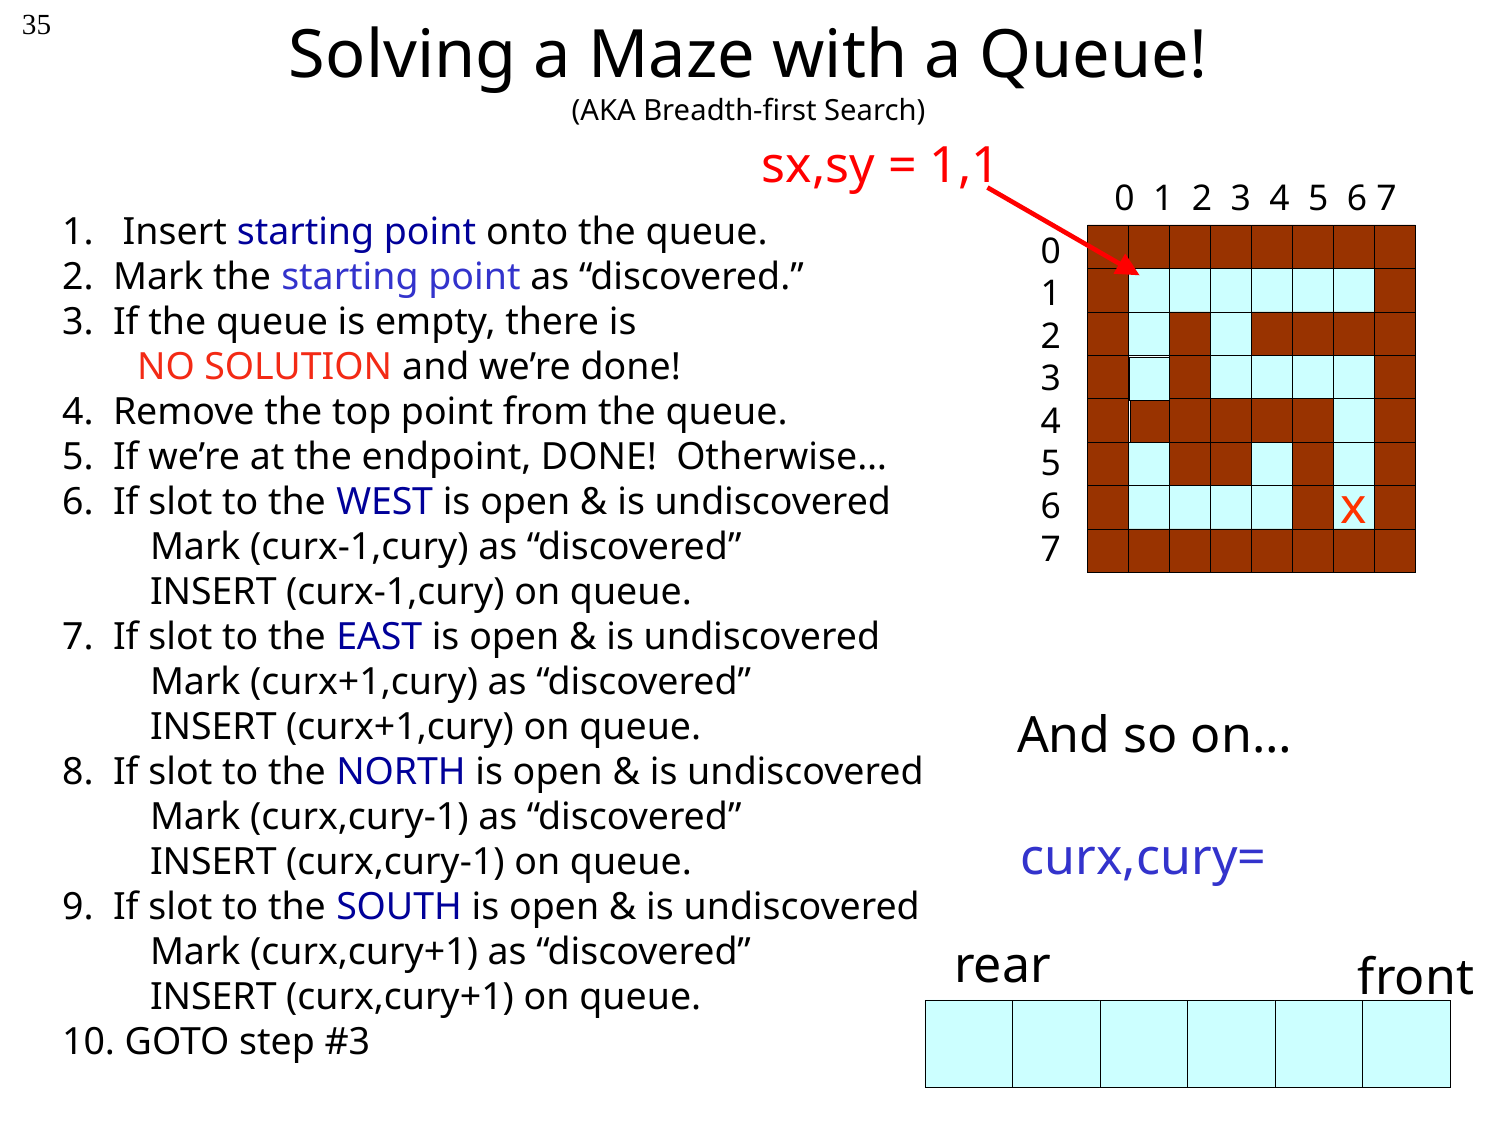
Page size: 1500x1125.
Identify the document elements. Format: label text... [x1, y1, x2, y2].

text_box [1251, 355, 1292, 398]
text_box [1169, 485, 1210, 528]
text_box [1251, 485, 1292, 528]
text_box [1251, 268, 1292, 311]
text_box [1333, 311, 1374, 355]
text_box [1333, 541, 1374, 573]
text_box front [1343, 937, 1500, 1013]
text_box [1374, 398, 1416, 442]
text_box [1251, 398, 1292, 442]
text_box [1210, 528, 1251, 573]
text_box 1. Insert starting point onto the queue. 2. Mark the starting point as “discovered.” 3. If the queue is empty, there is NO SOLUTION and we’re done! 4. Remove the top point from the queue. 5. If we’re at the endpoint, DONE! Otherwise… 6. If slot to the WEST is open & is undiscovered Mark (curx-1,cury) as “discovered” INSERT (curx-1,cury) on queue. 7. If slot to the EAST is open & is undiscovered Mark (curx+1,cury) as “discovered” INSERT (curx+1,cury) on queue. 8. If slot to the NORTH is open & is undiscovered Mark (curx,cury-1) as “discovered” INSERT (curx,cury-1) on queue. 9. If slot to the SOUTH is open & is undiscovered Mark (curx,cury+1) as “discovered” INSERT (curx,cury+1) on queue. 10. GOTO step #3 [47, 199, 1063, 1070]
text_box [1169, 398, 1210, 442]
text_box [1374, 442, 1416, 485]
text_box [1210, 268, 1251, 311]
text_box [1210, 485, 1251, 528]
text_box [1128, 311, 1169, 356]
text_box [1374, 528, 1416, 573]
text_box [1210, 311, 1251, 355]
text_box [1087, 528, 1128, 573]
text_box [1374, 268, 1416, 311]
text_box [1129, 356, 1169, 401]
text_box [1087, 285, 1128, 311]
text_box [1292, 485, 1326, 528]
text_box [1130, 401, 1169, 442]
text_box [1210, 398, 1251, 442]
text_box [1087, 311, 1128, 355]
text_box [1169, 355, 1210, 398]
text_box [1383, 485, 1416, 528]
text_box Solving a Maze with a Queue! (AKA Breadth-first Search) [111, 0, 1387, 163]
text_box [1169, 442, 1210, 485]
text_box [1292, 398, 1333, 442]
text_box [1333, 398, 1374, 442]
text_box [1087, 398, 1129, 442]
text_box [1374, 311, 1416, 355]
text_box 0 1 2 3 4 5 6 7 [1144, 167, 1412, 225]
text_box [1292, 442, 1333, 485]
text_box [1128, 528, 1169, 573]
text_box [1169, 268, 1210, 311]
text_box [1333, 442, 1374, 465]
text_box [1087, 485, 1128, 528]
text_box [1374, 355, 1416, 398]
text_box [1251, 225, 1292, 268]
text_box curx,cury= [1006, 817, 1282, 892]
text_box [1333, 225, 1374, 268]
text_box [1087, 442, 1128, 485]
text_box [1292, 225, 1333, 268]
text_box rear [939, 924, 1067, 998]
text_box [1128, 268, 1169, 311]
text_box [1251, 442, 1292, 485]
text_box [1333, 355, 1374, 398]
text_box x [1326, 465, 1383, 541]
text_box [1144, 225, 1169, 268]
slide_number 35 [0, 0, 67, 73]
text_box [1333, 268, 1374, 311]
text_box [1210, 355, 1251, 398]
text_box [924, 999, 1451, 1088]
text_box [1087, 355, 1129, 398]
text_box [1169, 225, 1210, 268]
text_box [1210, 442, 1251, 485]
text_box [1169, 528, 1210, 573]
text_box [1251, 528, 1292, 573]
text_box [1374, 224, 1416, 268]
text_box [749, 124, 1140, 276]
text_box 0 1 2 3 4 5 6 7 [1025, 285, 1076, 576]
text_box [1169, 311, 1210, 355]
text_box And so on… [1002, 695, 1307, 770]
text_box [1128, 442, 1169, 485]
text_box [1292, 528, 1333, 573]
text_box [1292, 311, 1333, 355]
text_box [1210, 225, 1251, 268]
text_box [1251, 311, 1292, 355]
text_box [1292, 268, 1333, 311]
text_box [1292, 355, 1333, 398]
text_box [1128, 485, 1169, 528]
